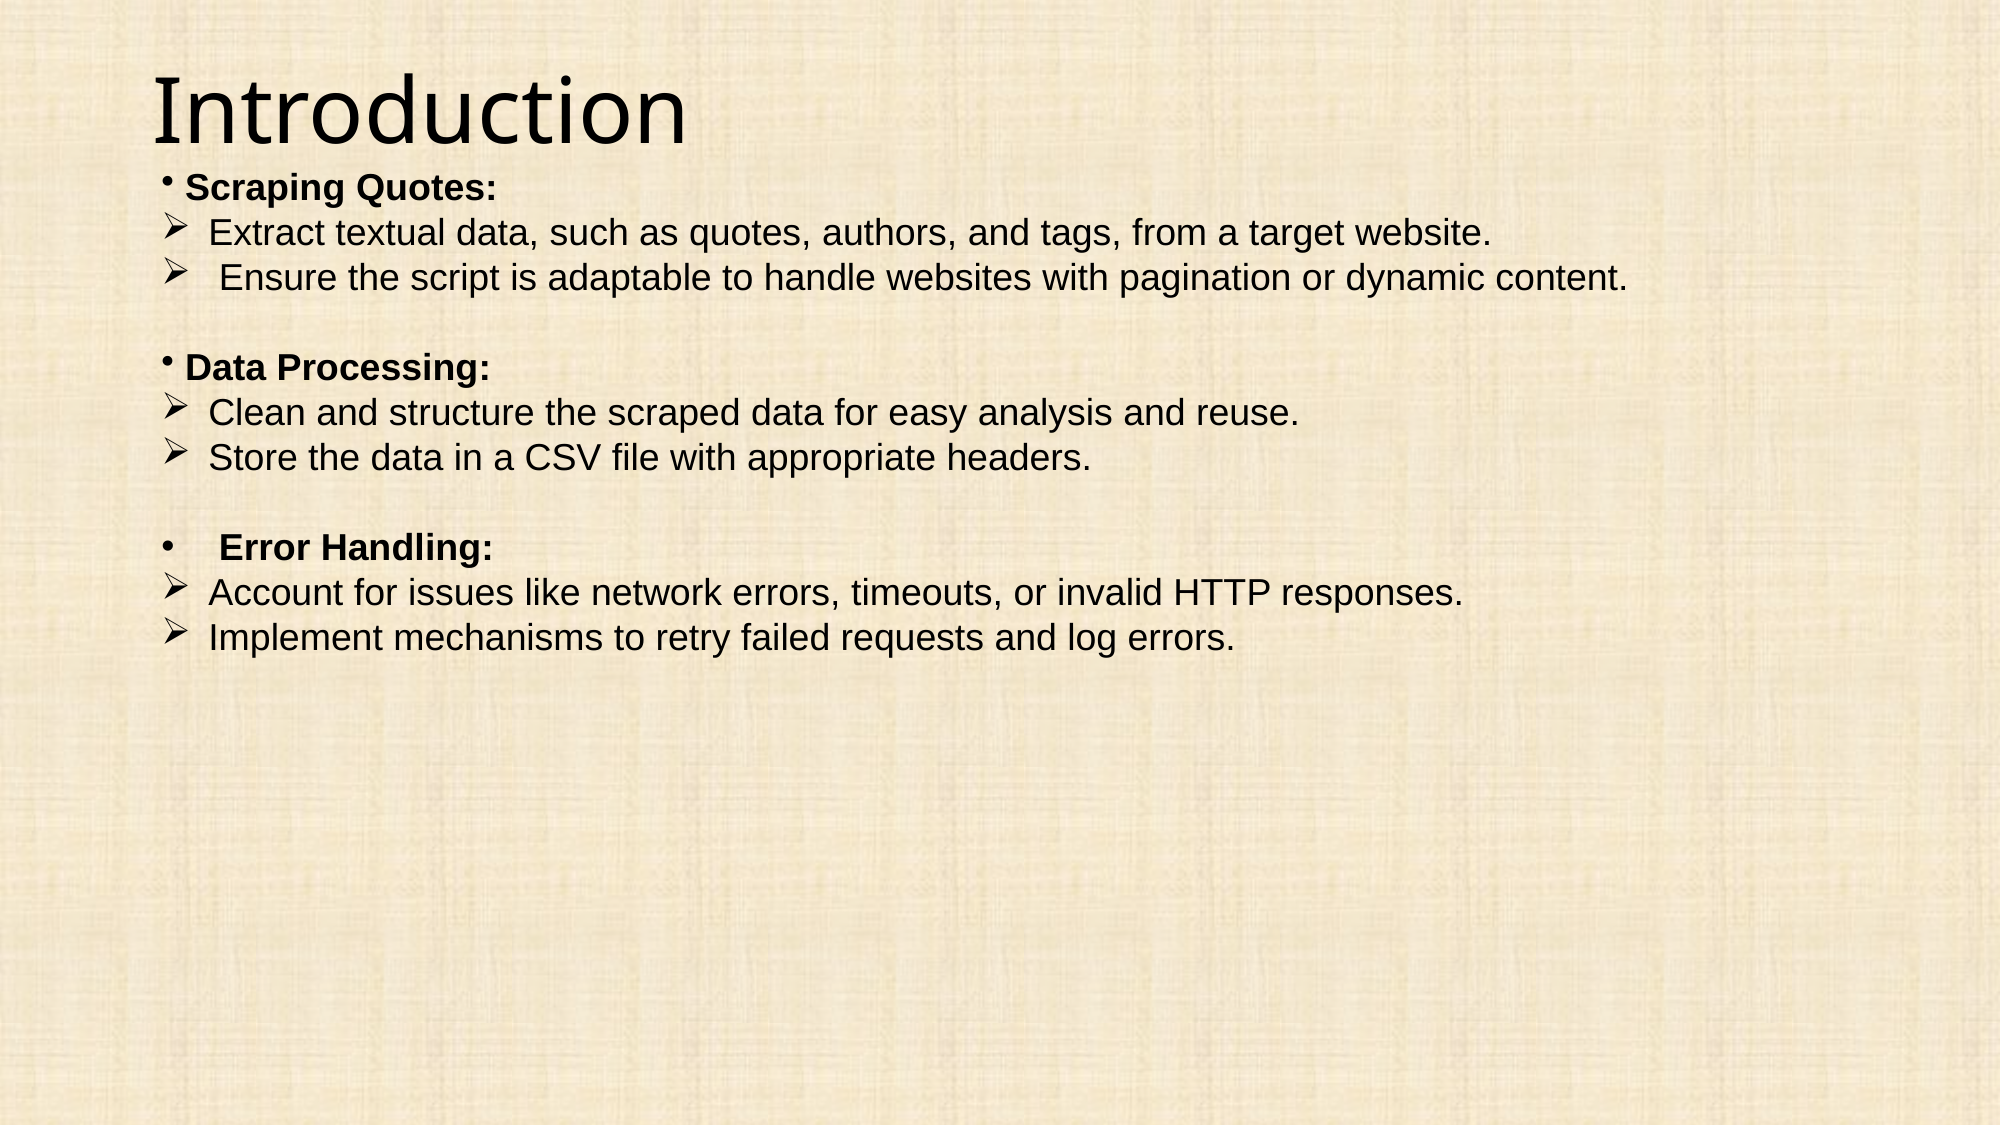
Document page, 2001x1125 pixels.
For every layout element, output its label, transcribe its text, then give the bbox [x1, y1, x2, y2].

title Introduction [137, 59, 712, 278]
text_box Scraping Quotes: Extract textual data, such as quotes, authors, and tags, from a target website. Ensure the script is adaptable to handle websites with pagination or dynamic content. Data Processing: Clean and structure the scraped data for easy analysis and reuse. Store the data in a CSV file with appropriate headers. Error Handling: Account for issues like network errors, timeouts, or invalid HTTP responses. Implement mechanisms to retry failed requests and log errors. [146, 155, 1645, 711]
